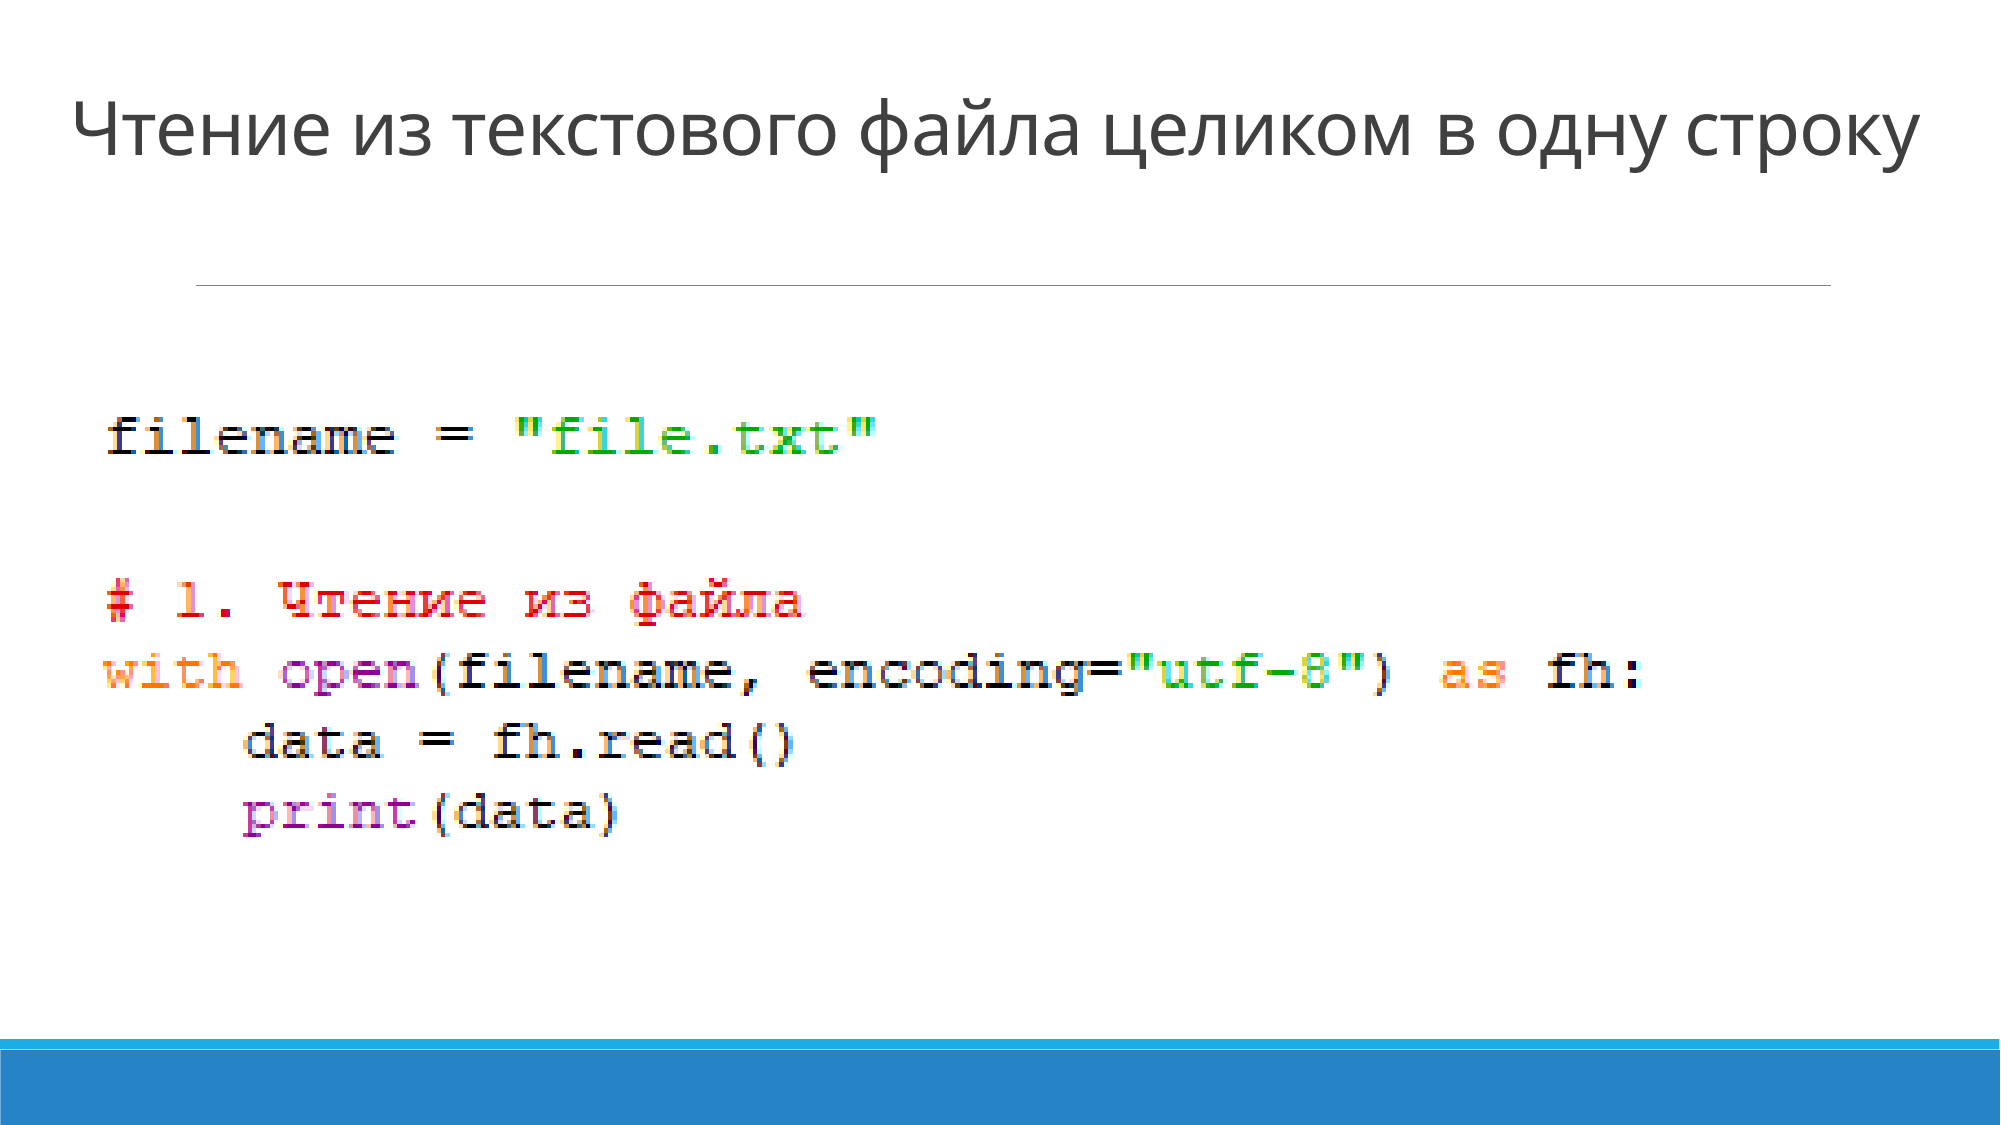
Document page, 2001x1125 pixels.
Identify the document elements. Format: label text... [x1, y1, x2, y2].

title Чтение из текстового файла целиком в одну строку [55, 47, 1969, 178]
picture [90, 404, 942, 504]
picture [90, 552, 1688, 867]
